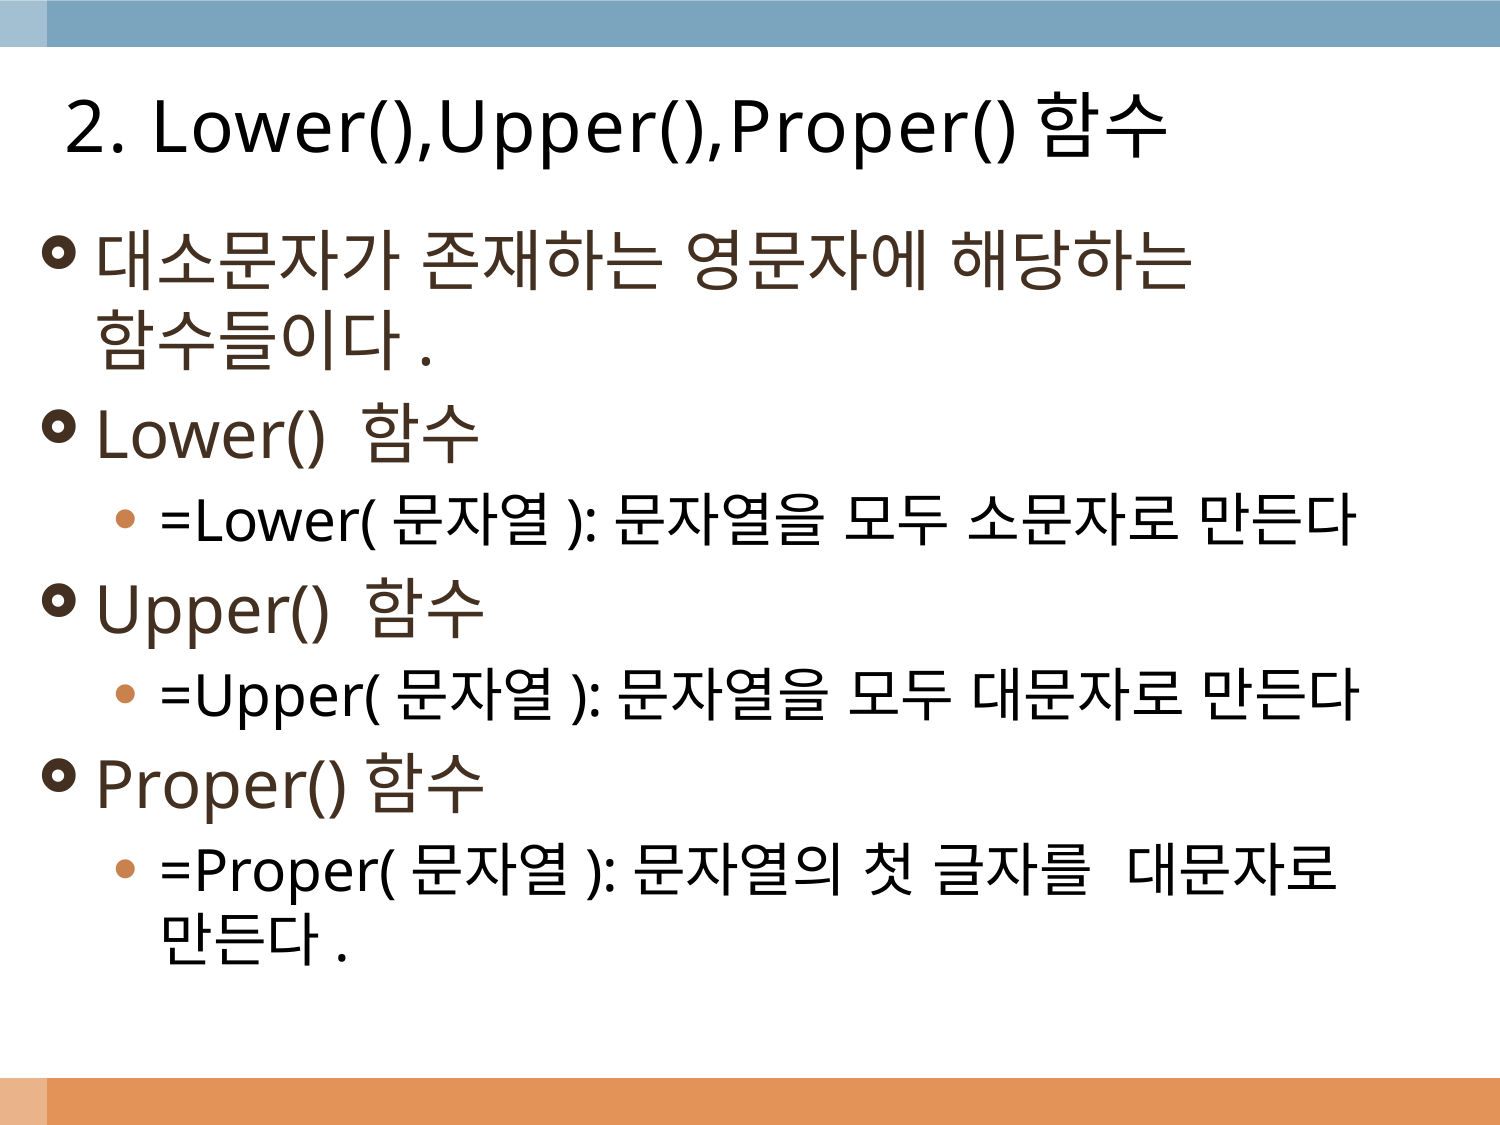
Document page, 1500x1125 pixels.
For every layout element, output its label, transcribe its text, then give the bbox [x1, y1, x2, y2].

list 대소문자가 존재하는 영문자에 해당하는 함수들이다. Lower() 함수 =Lower(문자열):문자열을 모두 소문자로 만든다 Upper() 함수 =Upper(문자열):문자열을 모두 대문자로 만든다 Proper()함수 =Proper(문자열):문자열의 첫 글자를 대문자로 만든다. [23, 210, 1477, 1032]
title 2. Lower(),Upper(),Proper()함수 [49, 46, 1454, 202]
